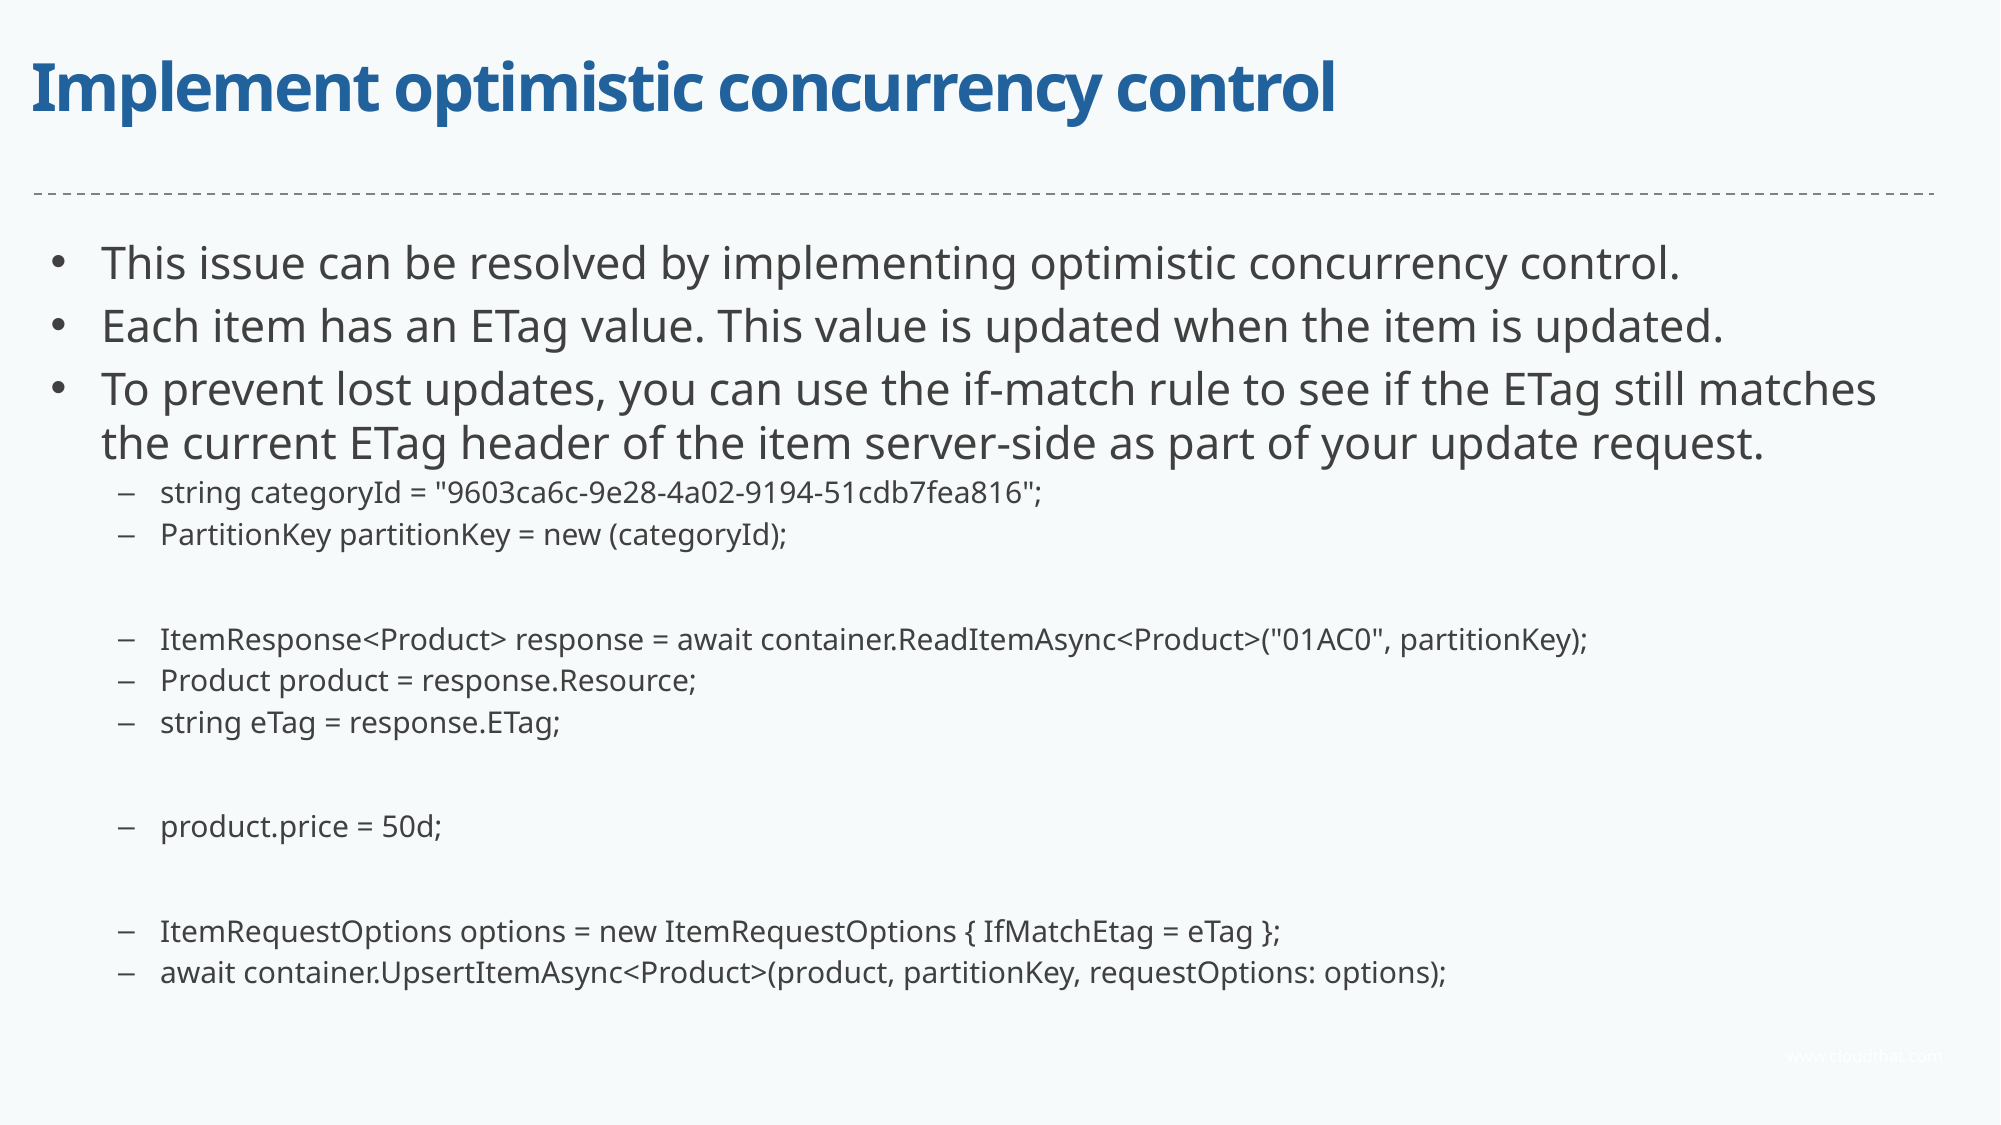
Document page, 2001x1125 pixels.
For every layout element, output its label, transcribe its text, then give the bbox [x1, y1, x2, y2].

list This issue can be resolved by implementing optimistic concurrency control. Each item has an ETag value. This value is updated when the item is updated. To prevent lost updates, you can use the if-match rule to see if the ETag still matches the current ETag header of the item server-side as part of your update request. string categoryId = "9603ca6c-9e28-4a02-9194-51cdb7fea816"; PartitionKey partitionKey = new (categoryId); ItemResponse<Product> response = await container.ReadItemAsync<Product>("01AC0", partitionKey); Product product = response.Resource; string eTag = response.ETag; product.price = 50d; ItemRequestOptions options = new ItemRequestOptions { IfMatchEtag = eTag }; await container.UpsertItemAsync<Product>(product, partitionKey, requestOptions: options); [35, 226, 1935, 1003]
title Implement optimistic concurrency control [31, 44, 1935, 126]
